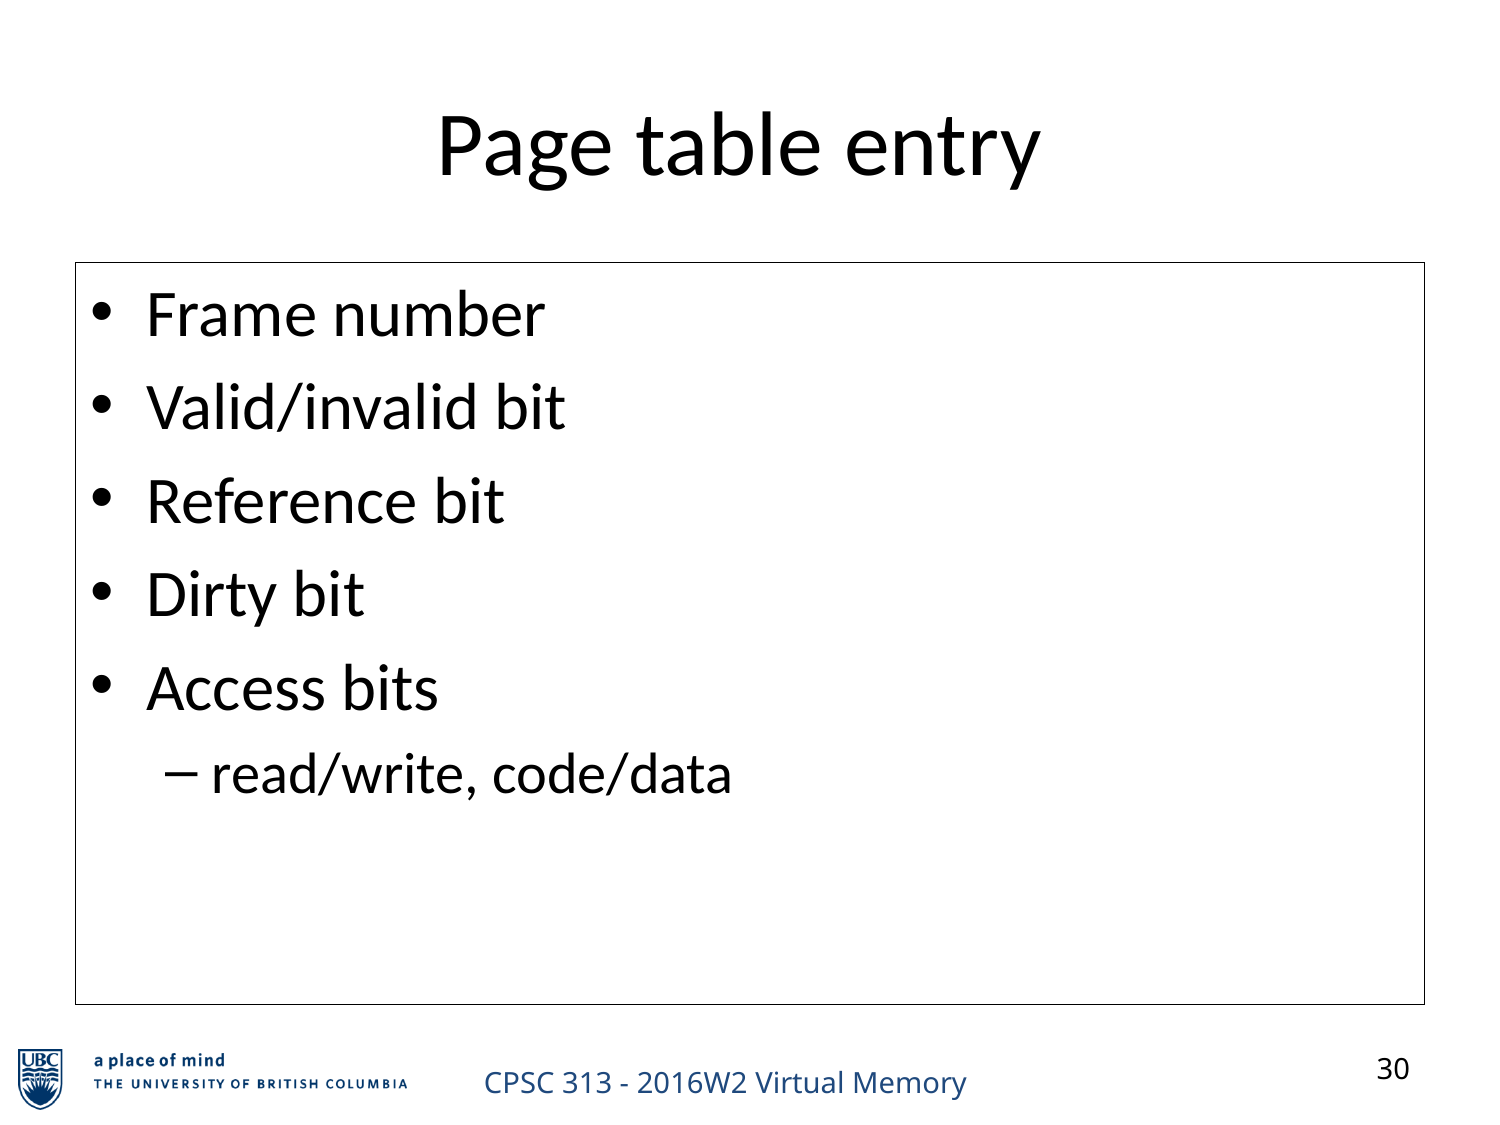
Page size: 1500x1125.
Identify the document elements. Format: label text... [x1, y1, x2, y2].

list Frame number Valid/invalid bit Reference bit Dirty bit Access bits read/write, code/data [75, 262, 1425, 1005]
slide_number 30 [1074, 1042, 1425, 1103]
title Page table entry [75, 45, 1425, 233]
picture [18, 1049, 407, 1110]
